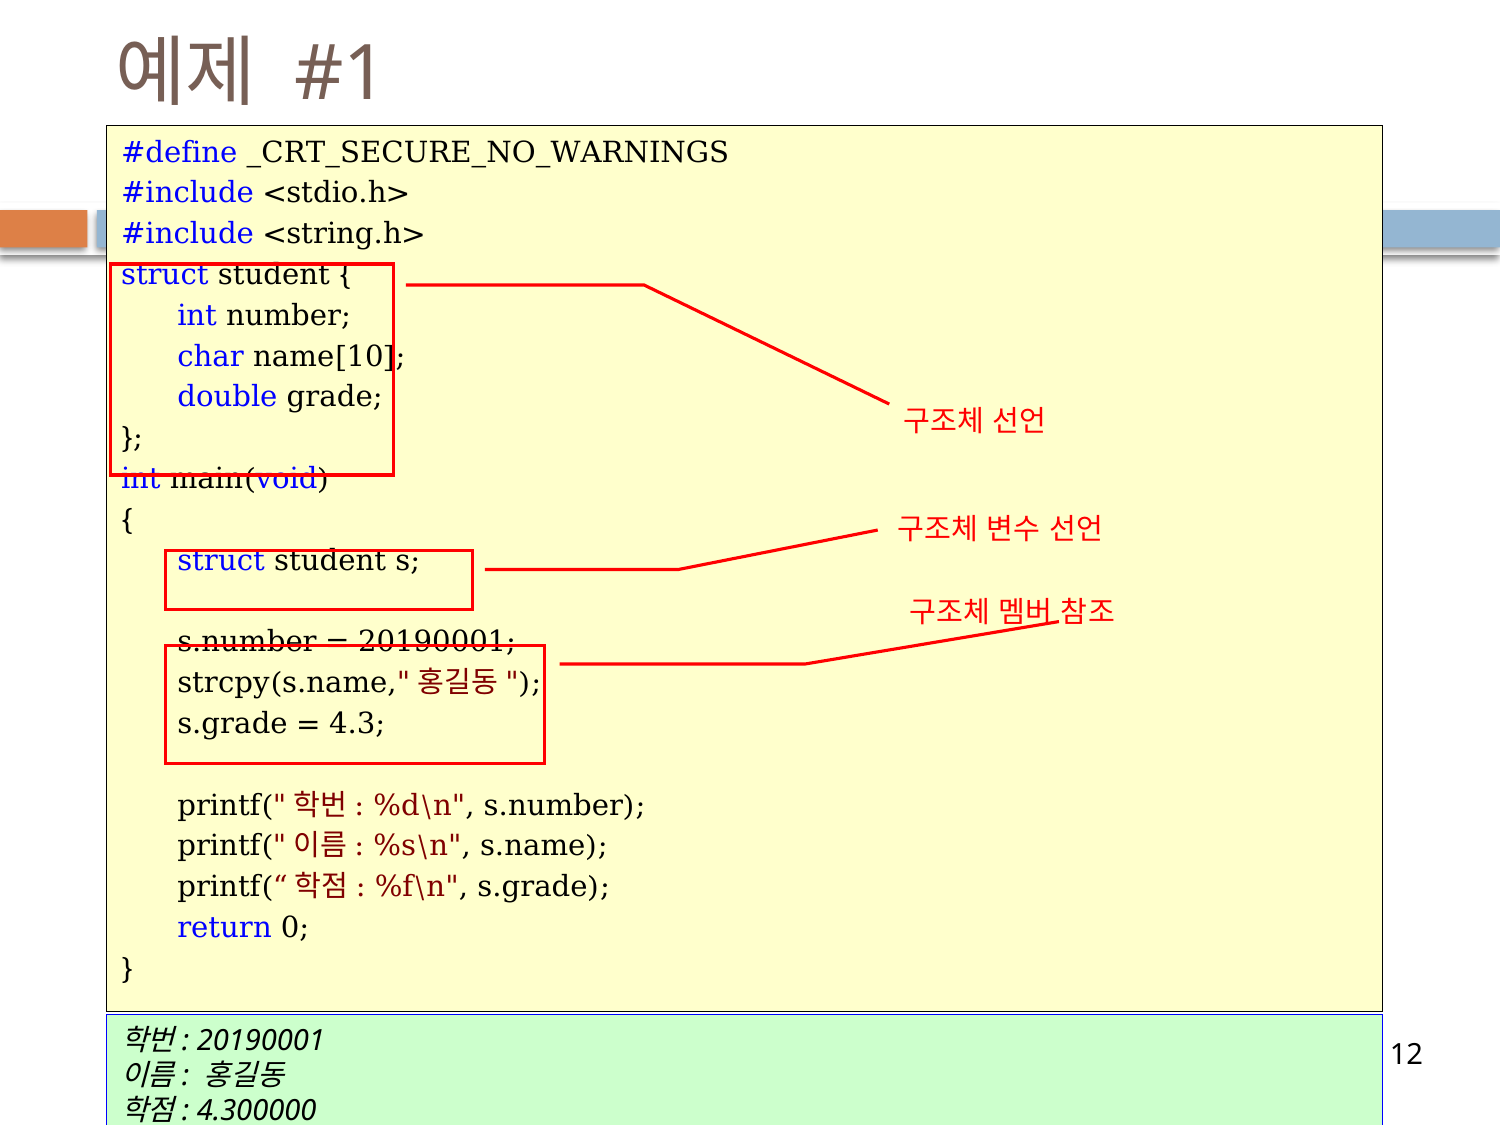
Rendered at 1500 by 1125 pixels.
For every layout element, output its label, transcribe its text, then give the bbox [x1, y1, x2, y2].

text_box 구조체 변수 선언 [882, 503, 1119, 553]
text_box [165, 645, 545, 764]
text_box 구조체 멤버 참조 [894, 586, 1130, 636]
text_box 구조체 선언 [888, 395, 1062, 445]
text_box 학번: 20190001 이름: 홍길동 학점: 4.300000 [106, 1014, 1382, 1125]
text_box [110, 264, 394, 475]
title 예제 #1 [100, 15, 1438, 123]
text_box [165, 550, 473, 610]
text_box #define _CRT_SECURE_NO_WARNINGS #include <stdio.h> #include <string.h> struct student { int number; char name[10]; double grade; }; int main(void) { struct student s; s.number = 20190001; strcpy(s.name,"홍길동"); s.grade = 4.3; printf("학번: %d\n", s.number); printf("이름: %s\n", s.name); printf(“학점: %f\n", s.grade); return 0; } [106, 125, 1382, 1012]
slide_number 12 [1021, 1024, 1438, 1085]
